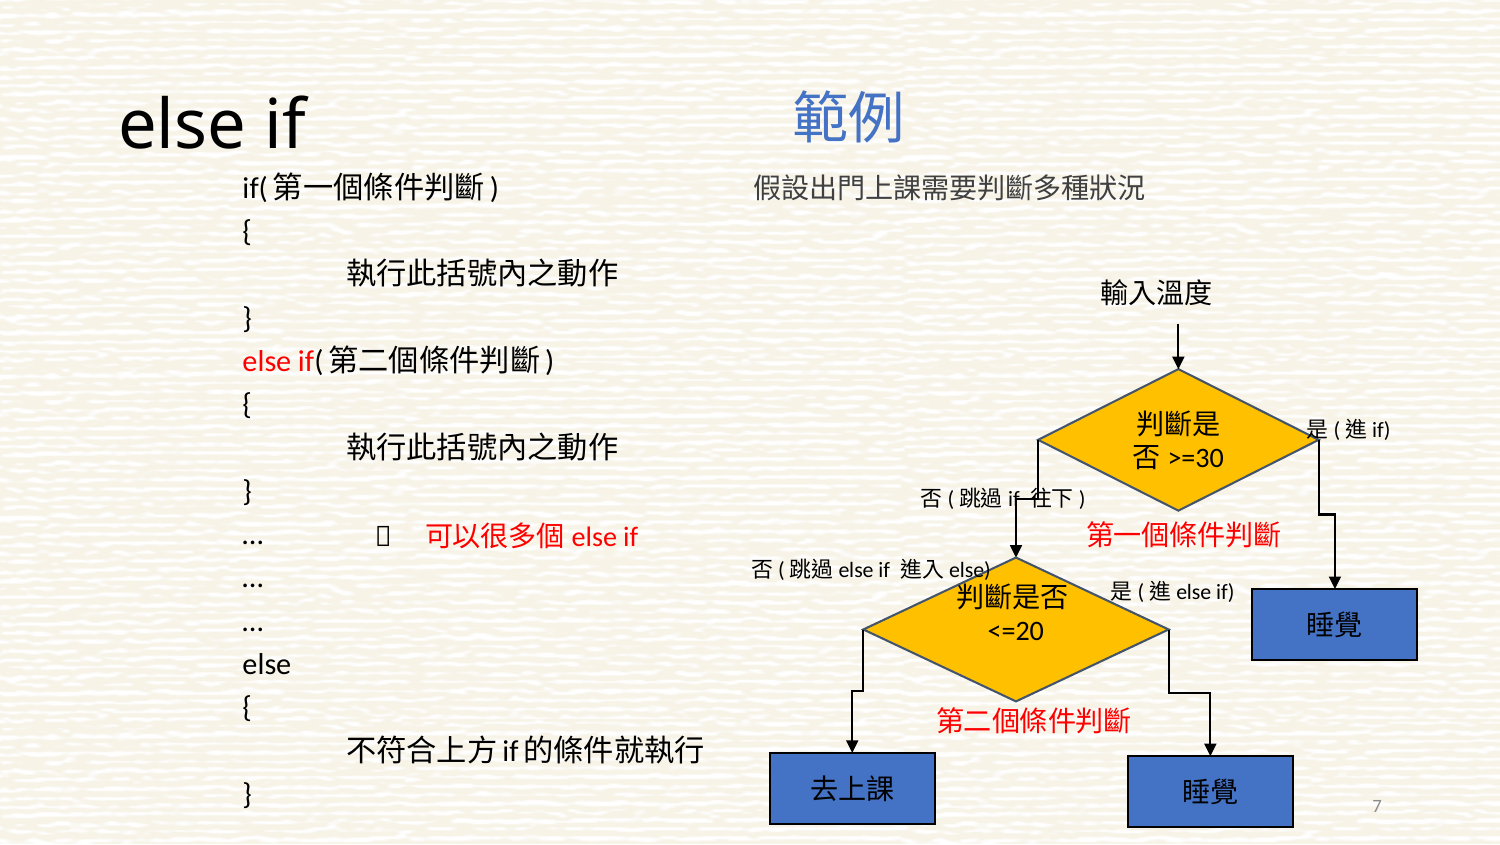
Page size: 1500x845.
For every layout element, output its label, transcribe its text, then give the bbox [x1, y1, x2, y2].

text_box 可以很多個else if [411, 510, 660, 560]
text_box 範例 [777, 75, 920, 158]
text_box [728, 267, 1418, 828]
title else if [103, 44, 1397, 208]
text_box 假設出門上課需要判斷多種狀況 [742, 164, 1500, 821]
list if(第一個條件判斷) { 執行此括號內之動作 } else if(第二個條件判斷) { 執行此括號內之動作 } … … … else { 不符合上方if的條件就執行 } [227, 164, 742, 821]
text_box  [360, 510, 411, 560]
